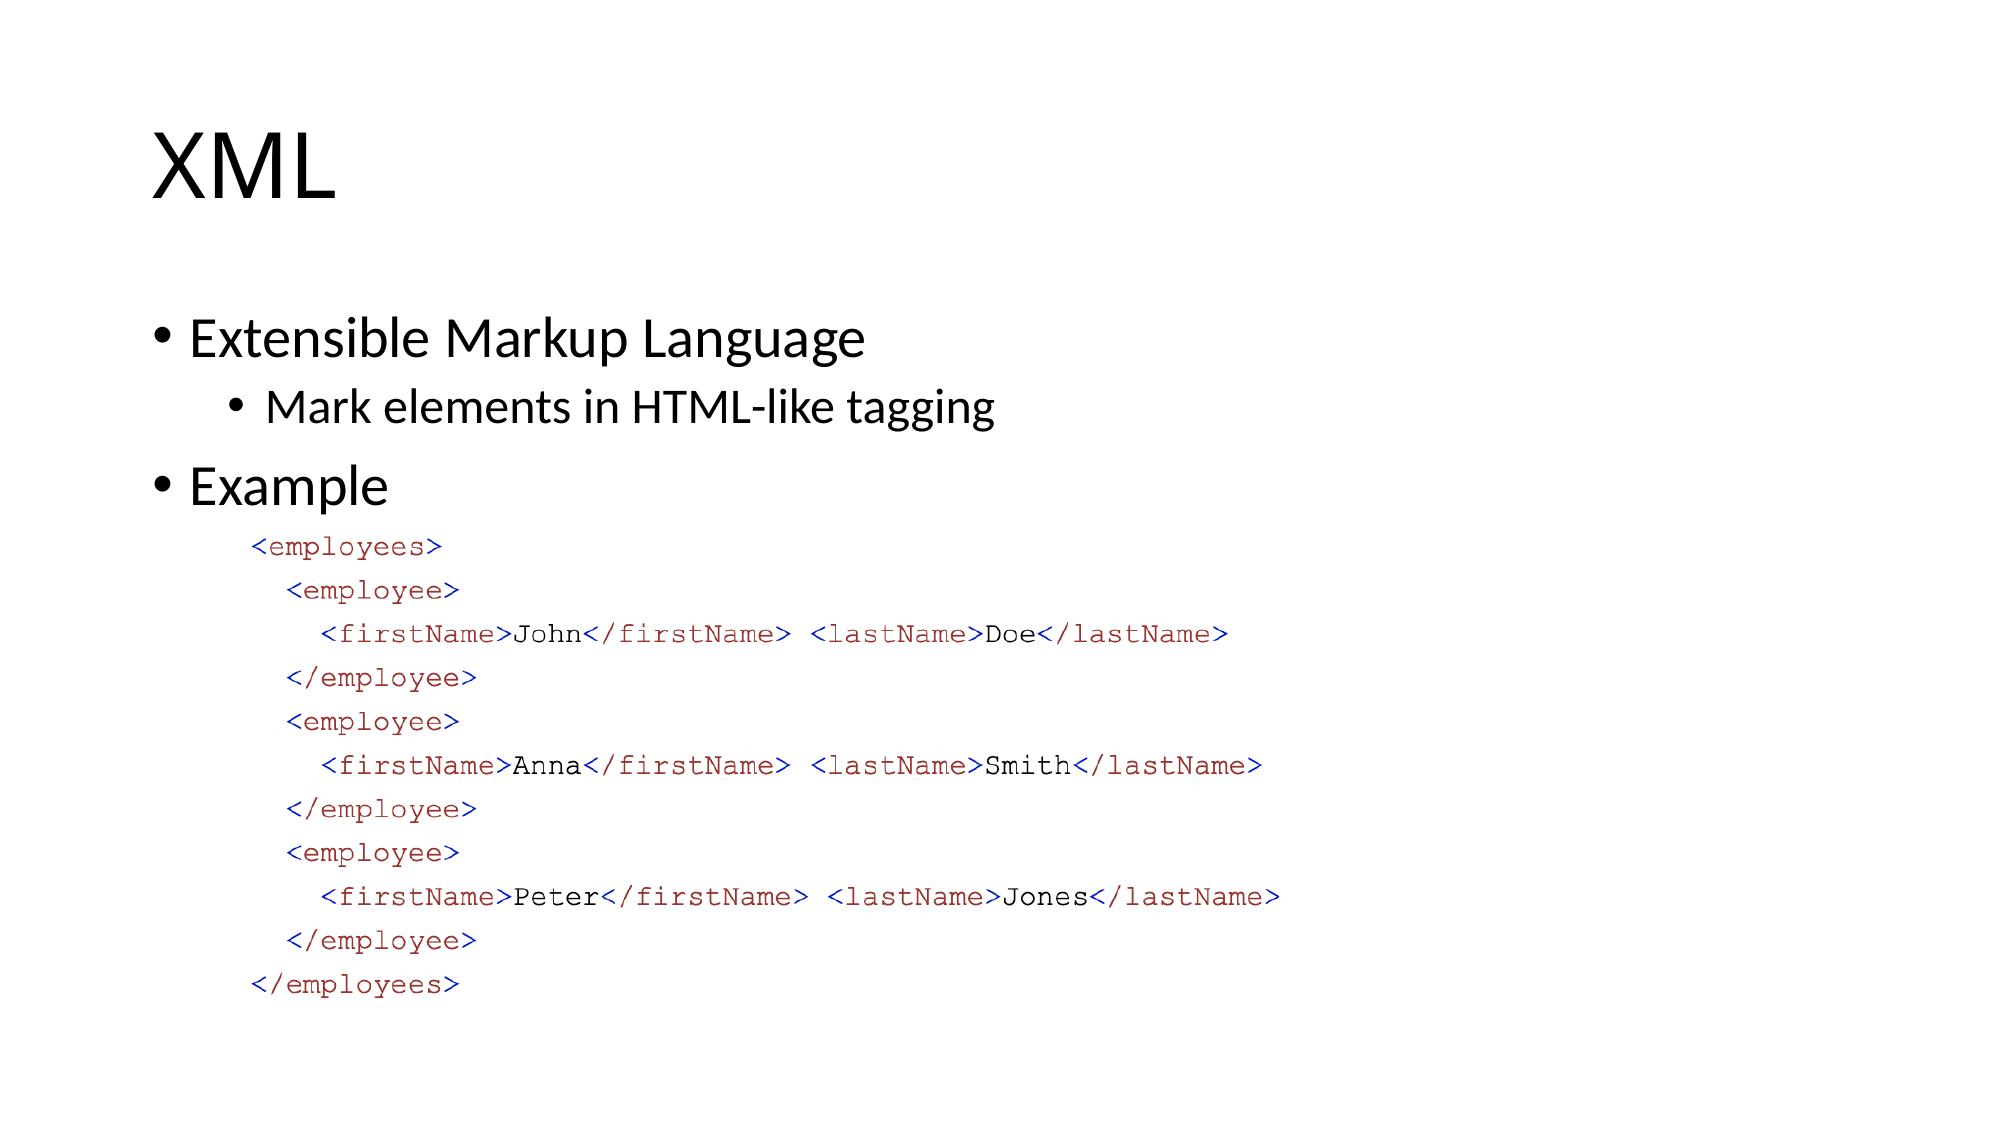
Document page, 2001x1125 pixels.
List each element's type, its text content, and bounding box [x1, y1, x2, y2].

picture [241, 516, 1309, 1014]
title XML [137, 59, 1863, 278]
list Extensible Markup Language Mark elements in HTML-like tagging Example [137, 299, 1863, 1014]
